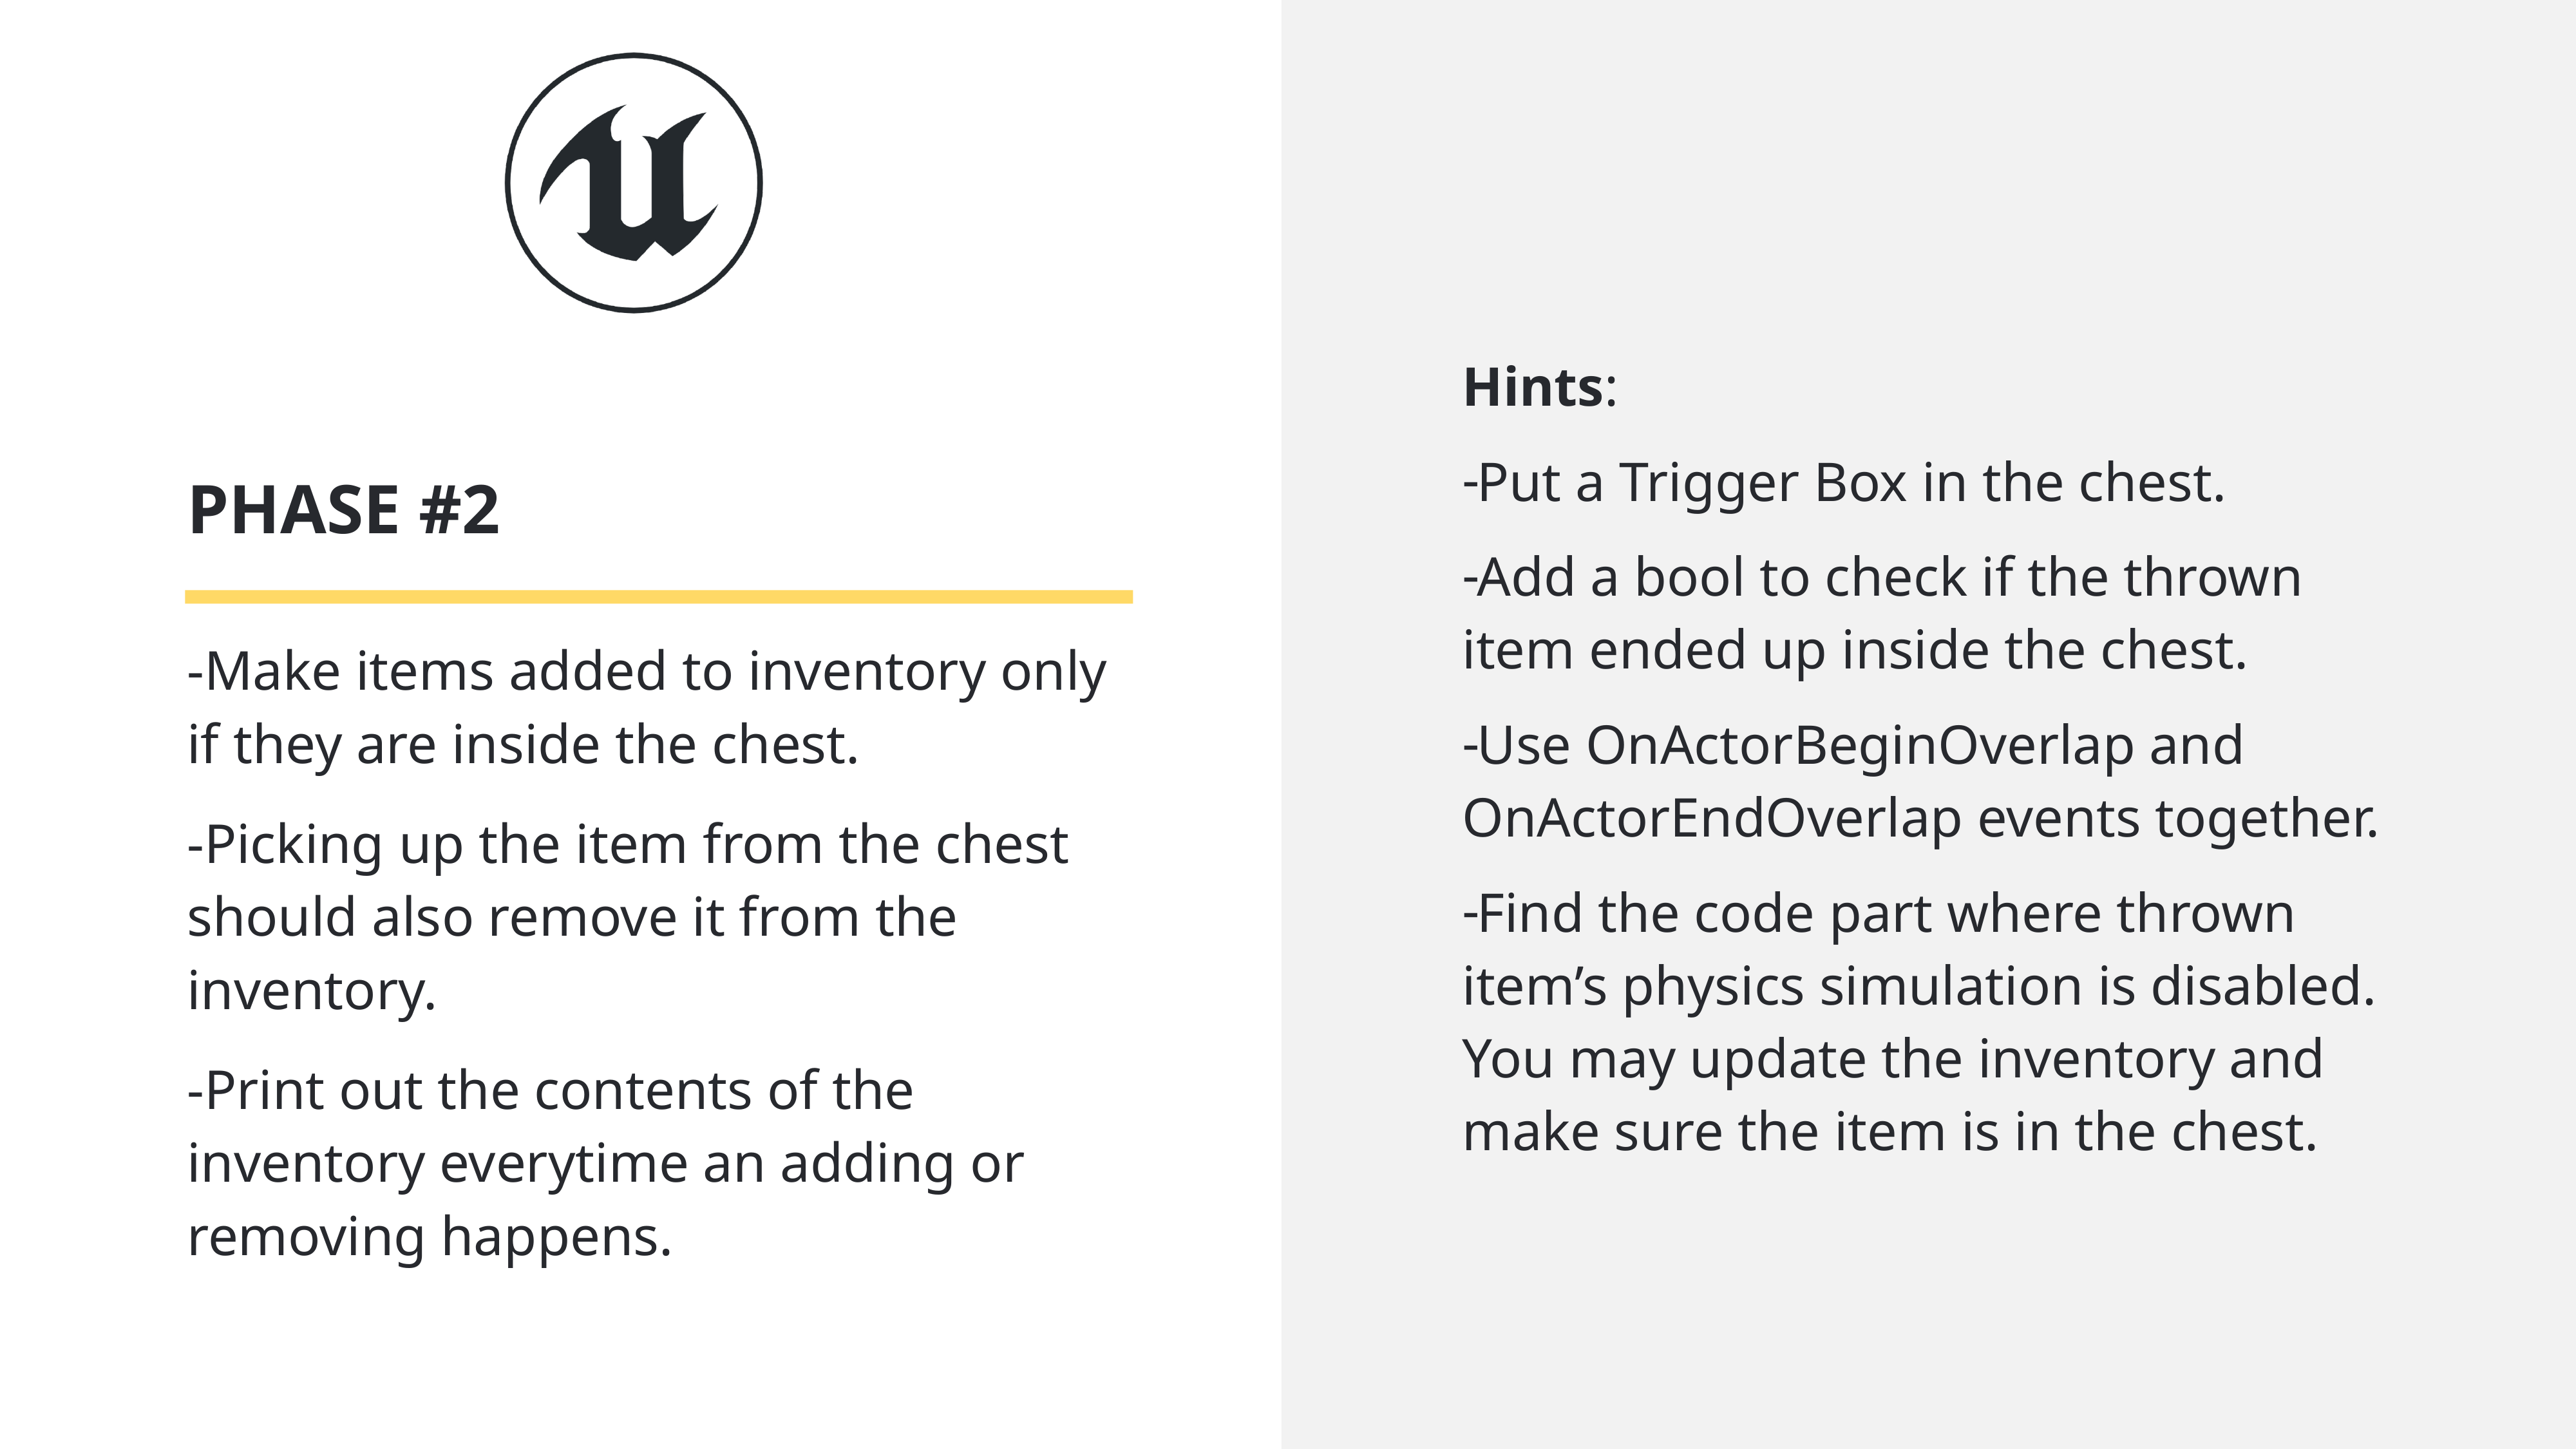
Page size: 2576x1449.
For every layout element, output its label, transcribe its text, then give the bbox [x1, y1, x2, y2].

list Make items added to inventory only if they are inside the chest. Picking up the item from the chest should also remove it from the inventory. Print out the contents of the inventory everytime an adding or removing happens. [177, 628, 1133, 1449]
text_box Hints: Put a Trigger Box in the chest. Add a bool to check if the thrown item ended up inside the chest. Use OnActorBeginOverlap and OnActorEndOverlap events together. Find the code part where thrown item’s physics simulation is disabled. You may update the inventory and make sure the item is in the chest. [1452, 344, 2409, 1190]
picture [495, 43, 773, 97]
title PHASE #2 [177, 97, 1133, 558]
